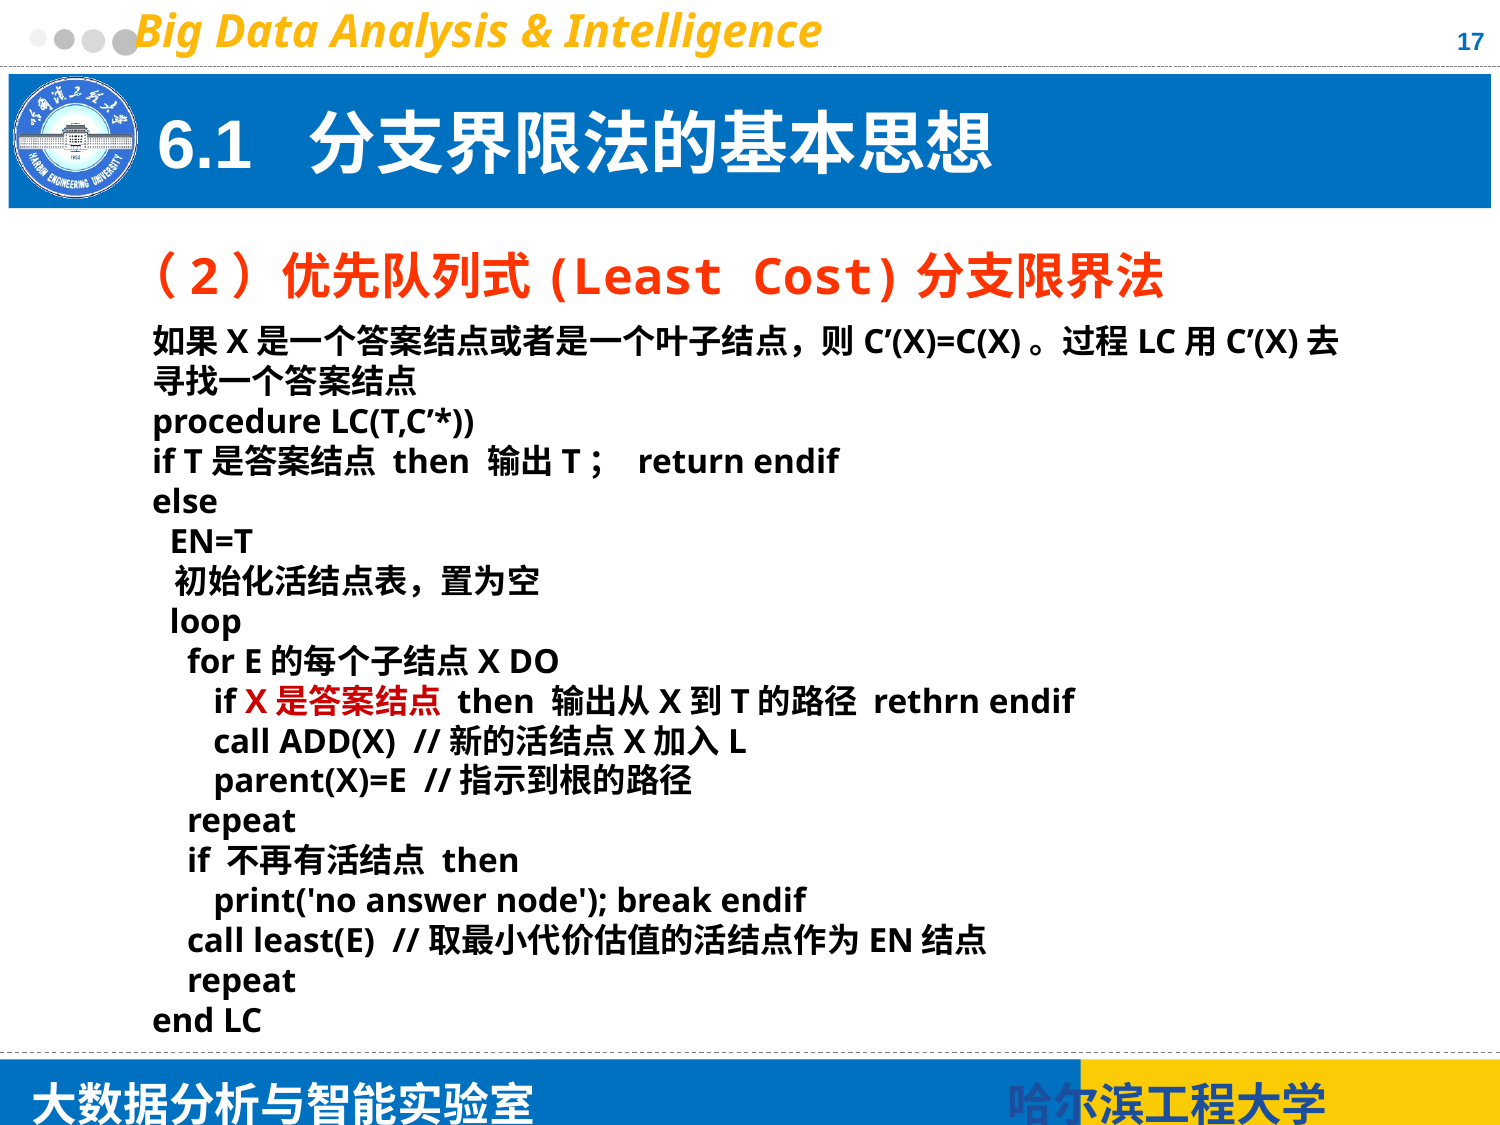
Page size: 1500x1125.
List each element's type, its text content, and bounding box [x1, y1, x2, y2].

text_box （2）优先队列式(Least Cost)分支限界法 [112, 237, 1338, 313]
title 6.1 分支界限法的基本思想 [142, 76, 1425, 207]
slide_number 17 [1149, 10, 1500, 71]
text_box 如果X是一个答案结点或者是一个叶子结点，则C’(X)=C(X)。过程LC用C’(X)去寻找一个答案结点 procedure LC(T,C’*)) if T是答案结点 then 输出T； return endif else EN=T 初始化活结点表，置为空 loop for E的每个子结点X DO if X是答案结点 then 输出从X到T的路径 rethrn endif call ADD(X) //新的活结点X加入L parent(X)=E //指示到根的路径 repeat if 不再有活结点 then print('no answer node'); break endif call least(E) //取最小代价估值的活结点作为EN结点 repeat end LC [137, 313, 1366, 1047]
